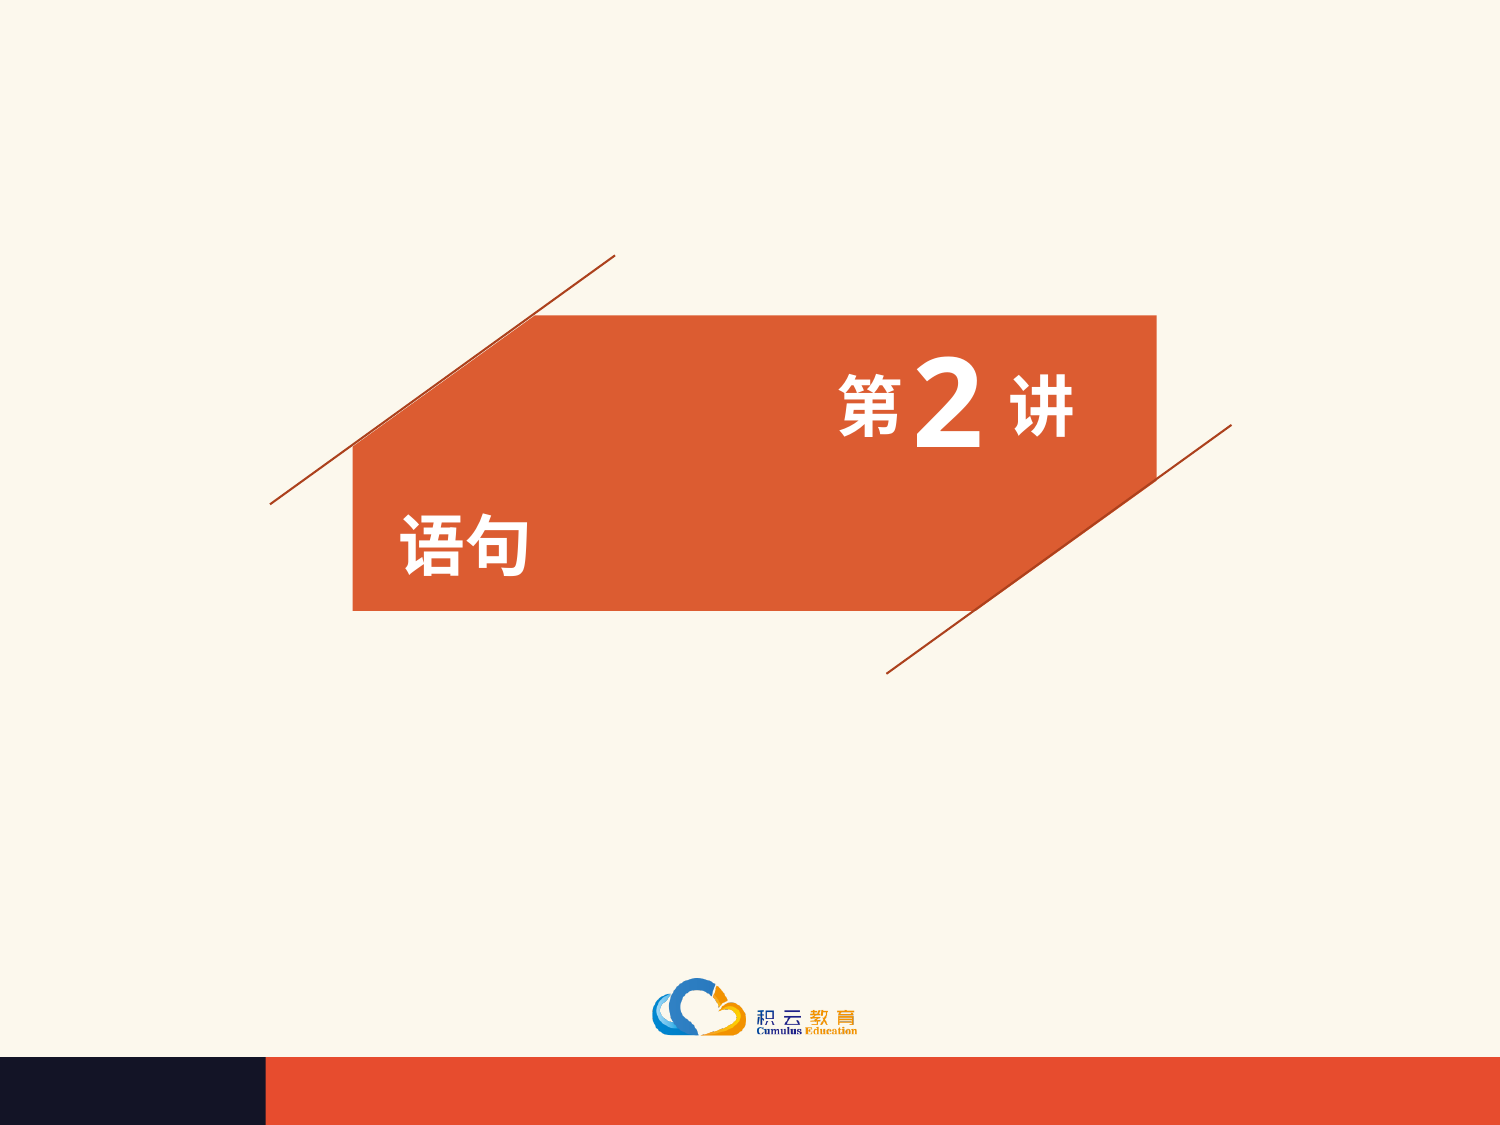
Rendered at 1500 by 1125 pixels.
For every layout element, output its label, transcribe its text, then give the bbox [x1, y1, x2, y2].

picture [643, 971, 869, 1044]
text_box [270, 255, 616, 505]
text_box [616, 315, 897, 456]
text_box [999, 315, 1157, 424]
text_box 第 [822, 357, 929, 454]
text_box [352, 505, 886, 611]
text_box 讲 [993, 357, 1100, 424]
text_box 2 [897, 315, 999, 424]
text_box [886, 424, 1232, 674]
text_box 语句 [383, 456, 886, 581]
